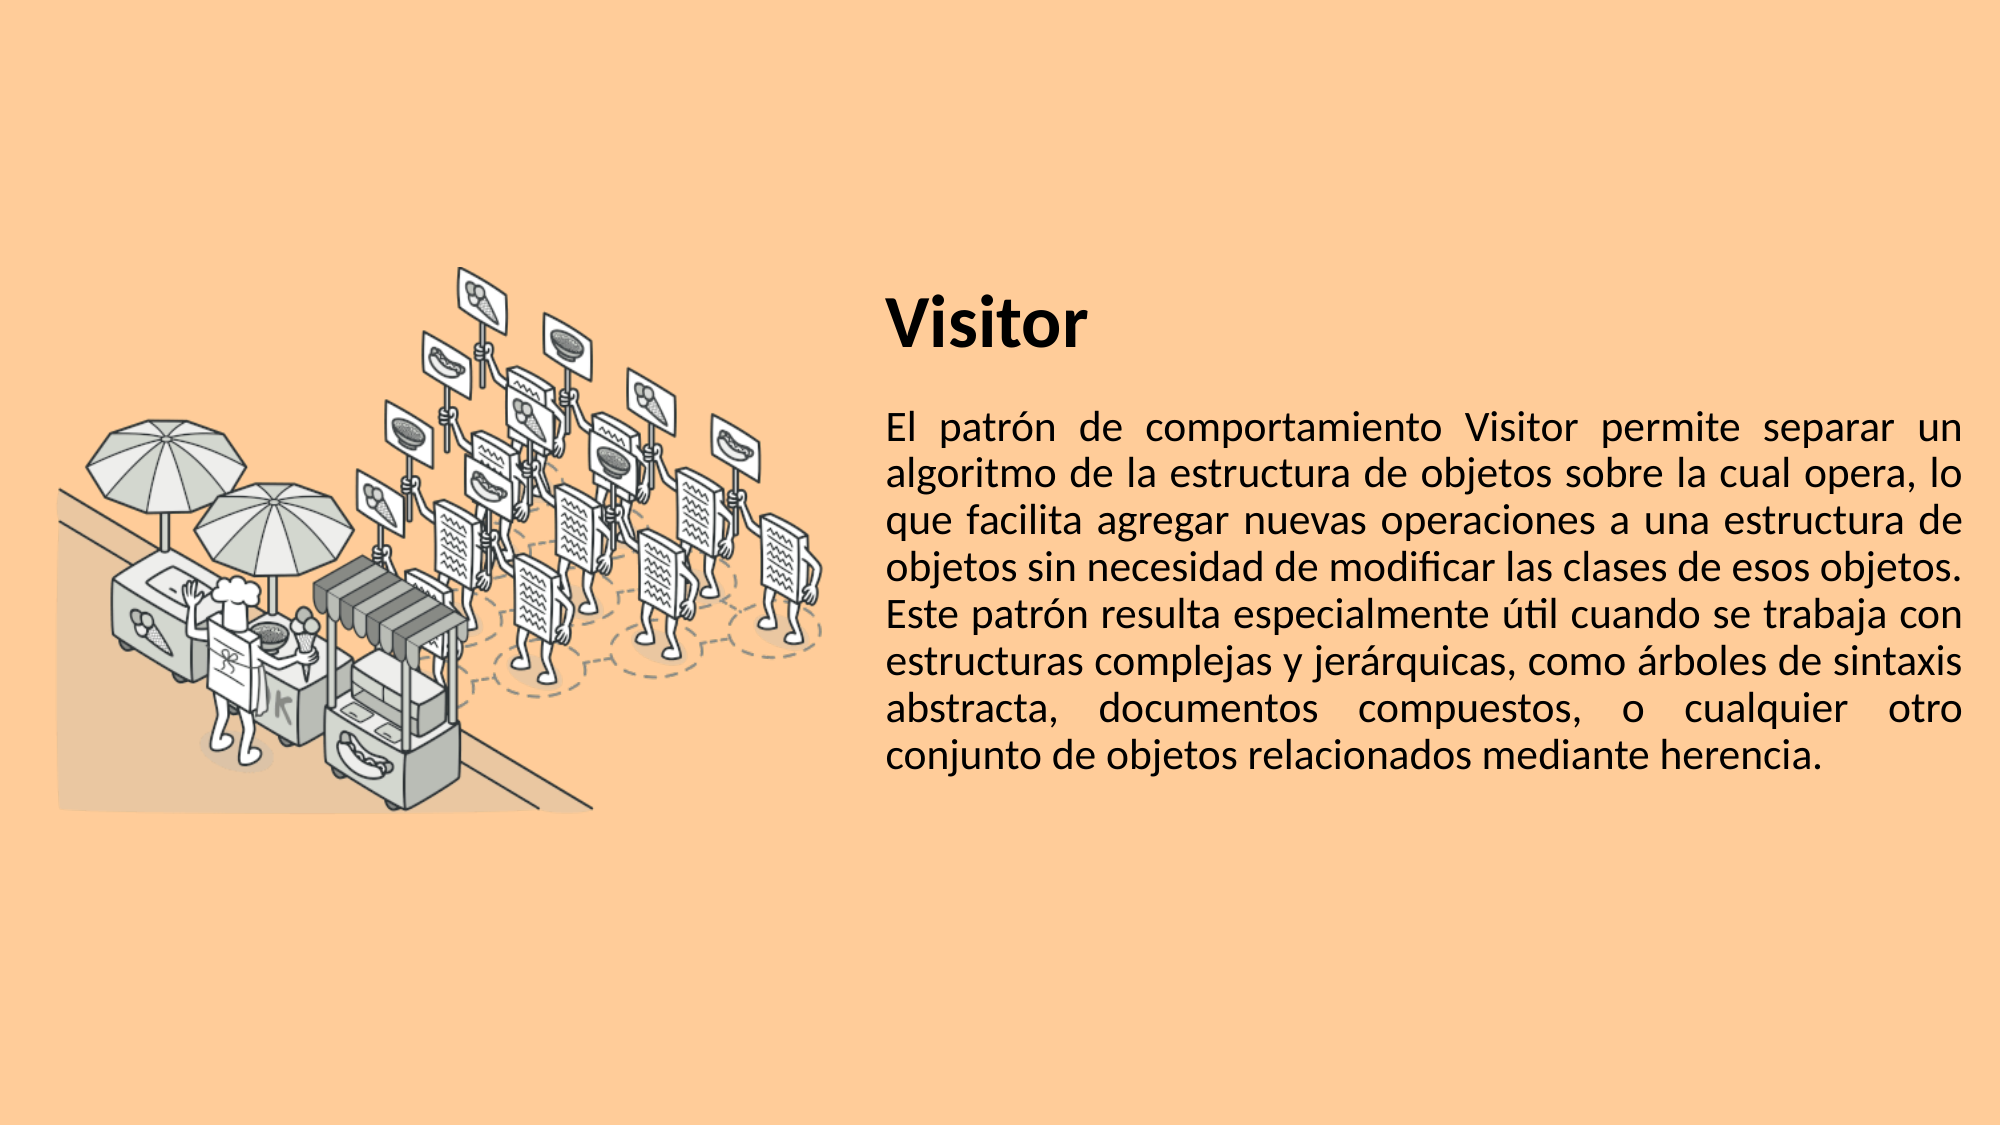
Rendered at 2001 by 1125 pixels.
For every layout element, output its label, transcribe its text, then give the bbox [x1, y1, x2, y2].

text_box Visitor [870, 264, 1401, 370]
picture [20, 267, 871, 820]
subtitle El patrón de comportamiento Visitor permite separar un algoritmo de la estructura de objetos sobre la cual opera, lo que facilita agregar nuevas operaciones a una estructura de objetos sin necesidad de modificar las clases de esos objetos. Este patrón resulta especialmente útil cuando se trabaja con estructuras complejas y jerárquicas, como árboles de sintaxis abstracta, documentos compuestos, o cualquier otro conjunto de objetos relacionados mediante herencia. [876, 396, 1980, 791]
